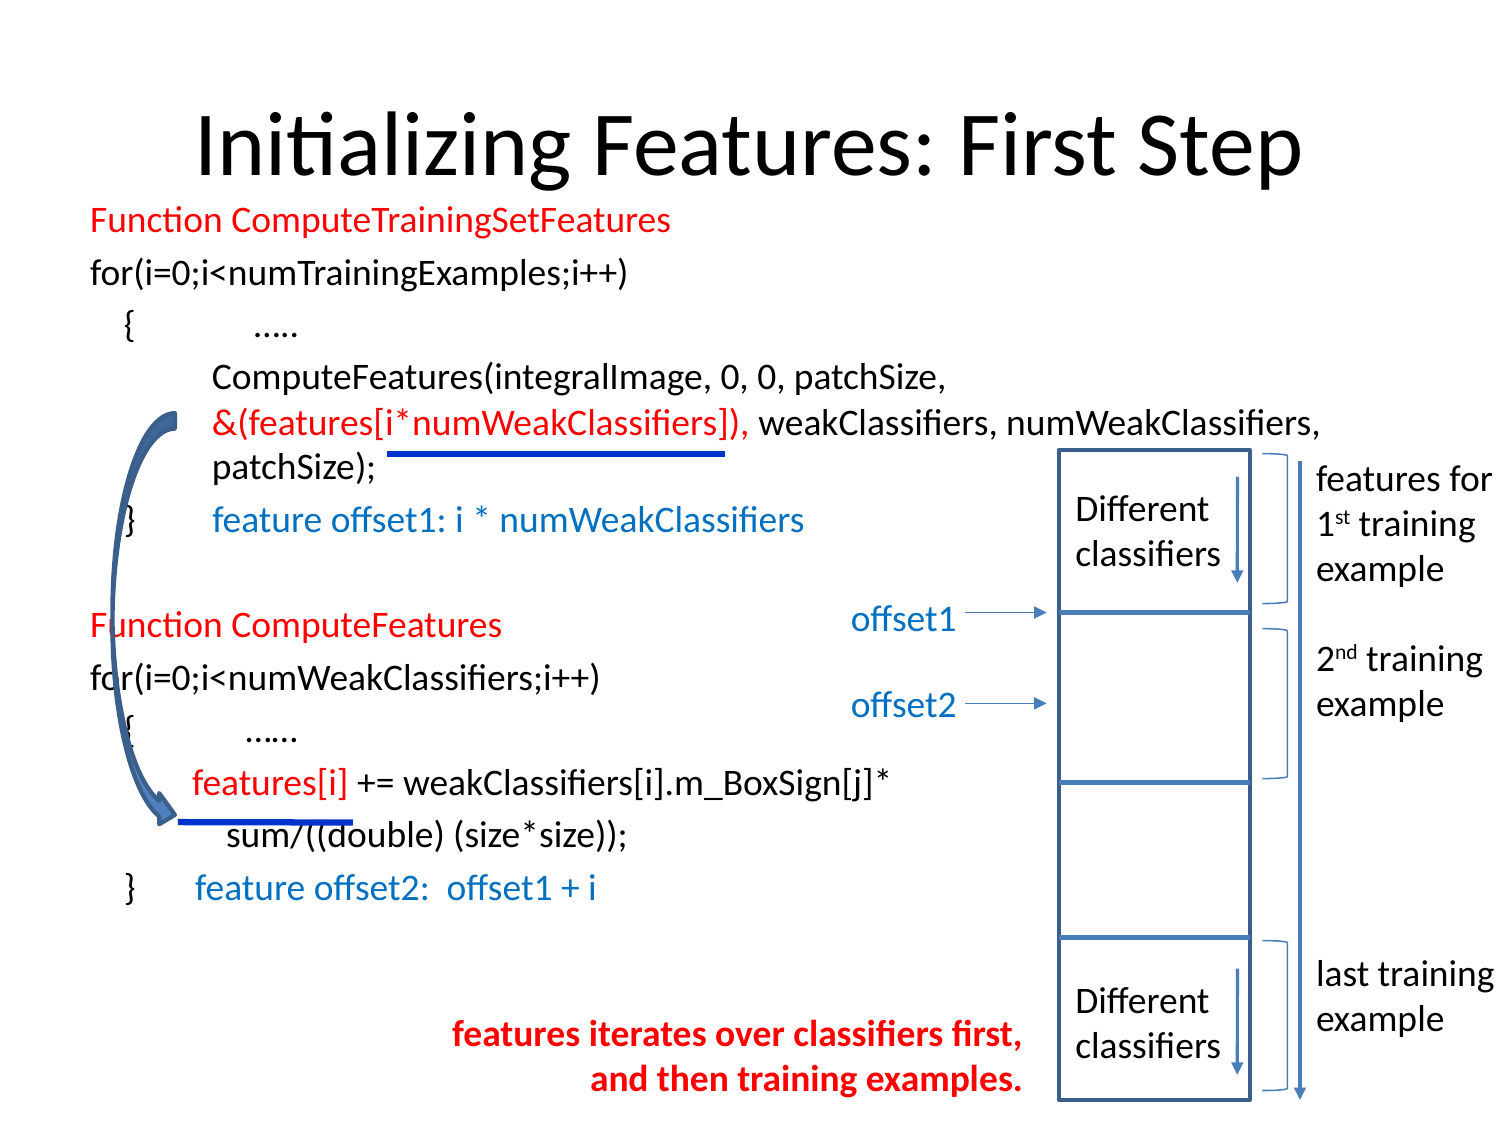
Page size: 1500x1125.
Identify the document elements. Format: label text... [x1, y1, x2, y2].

text_box Different classifiers [1060, 476, 1235, 582]
text_box [1262, 627, 1289, 780]
text_box [1262, 939, 1289, 1092]
text_box [110, 411, 178, 827]
list Function ComputeTrainingSetFeatures for(i=0;i<numTrainingExamples;i++) { ….. ComputeFeatures(integralImage, 0, 0, patchSize, &(features[i*numWeakClassifiers]), weakClassifiers, numWeakClassifiers, patchSize); } feature offset1: i * numWeakClassifiers Function ComputeFeatures for(i=0;i<numWeakClassifiers;i++) { …… features[i] += weakClassifiers[i].m_BoxSign[j]* sum/((double) (size*size)); } feature offset2: offset1 + i [75, 187, 1450, 1075]
title Initializing Features: First Step [75, 45, 1425, 187]
text_box offset2 [836, 673, 972, 733]
text_box features for 1st training example 2nd training example last training example [1301, 446, 1500, 1046]
text_box Different classifiers [1060, 968, 1235, 1074]
text_box [1057, 448, 1252, 1102]
text_box [1262, 452, 1289, 605]
text_box features iterates over classifiers first, and then training examples. [296, 1001, 1047, 1107]
text_box offset1 [836, 586, 972, 647]
